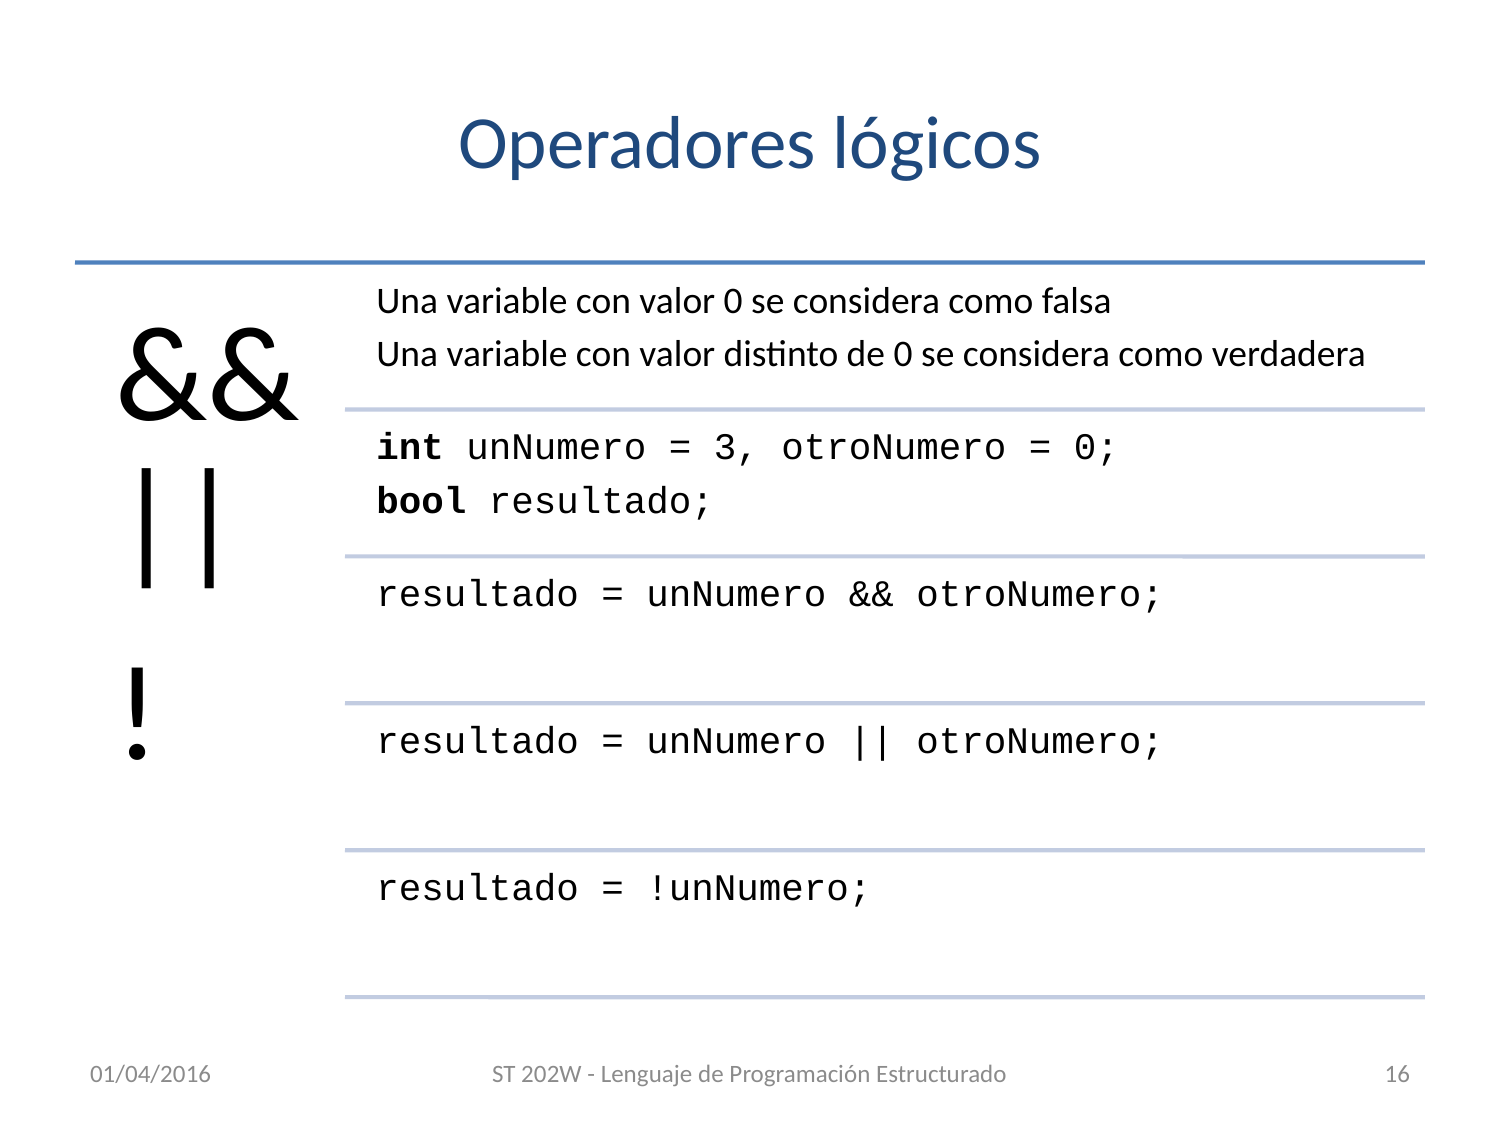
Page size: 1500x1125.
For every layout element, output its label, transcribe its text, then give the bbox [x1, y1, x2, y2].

footer ST 202W - Lenguaje de Programación Estructurado [474, 1042, 1025, 1103]
title Operadores lógicos [75, 45, 1425, 233]
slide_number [75, 1042, 425, 1103]
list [74, 262, 1426, 1006]
slide_number 16 [1074, 1042, 1425, 1103]
